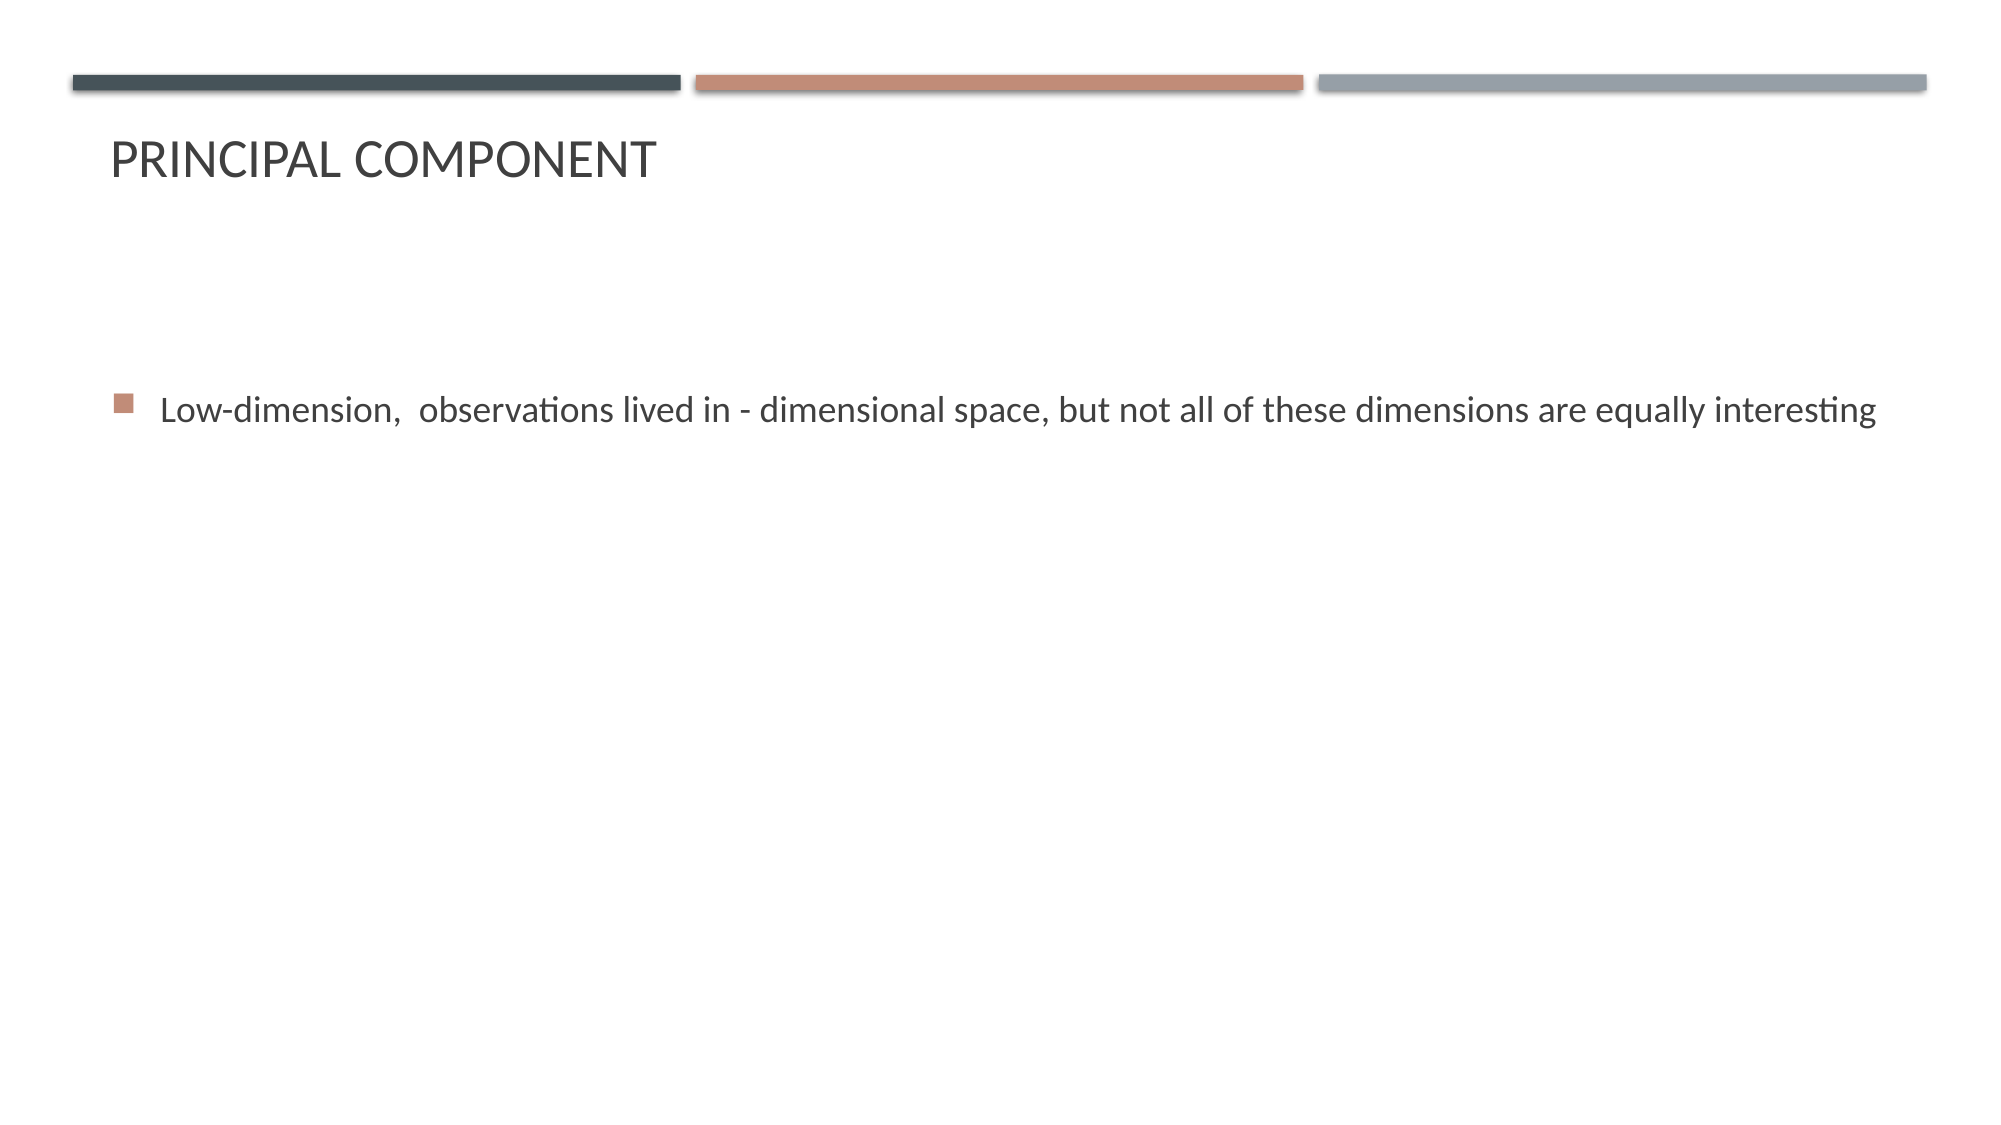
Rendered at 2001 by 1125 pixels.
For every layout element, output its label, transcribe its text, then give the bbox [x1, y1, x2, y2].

title Principal component [95, 115, 1905, 197]
